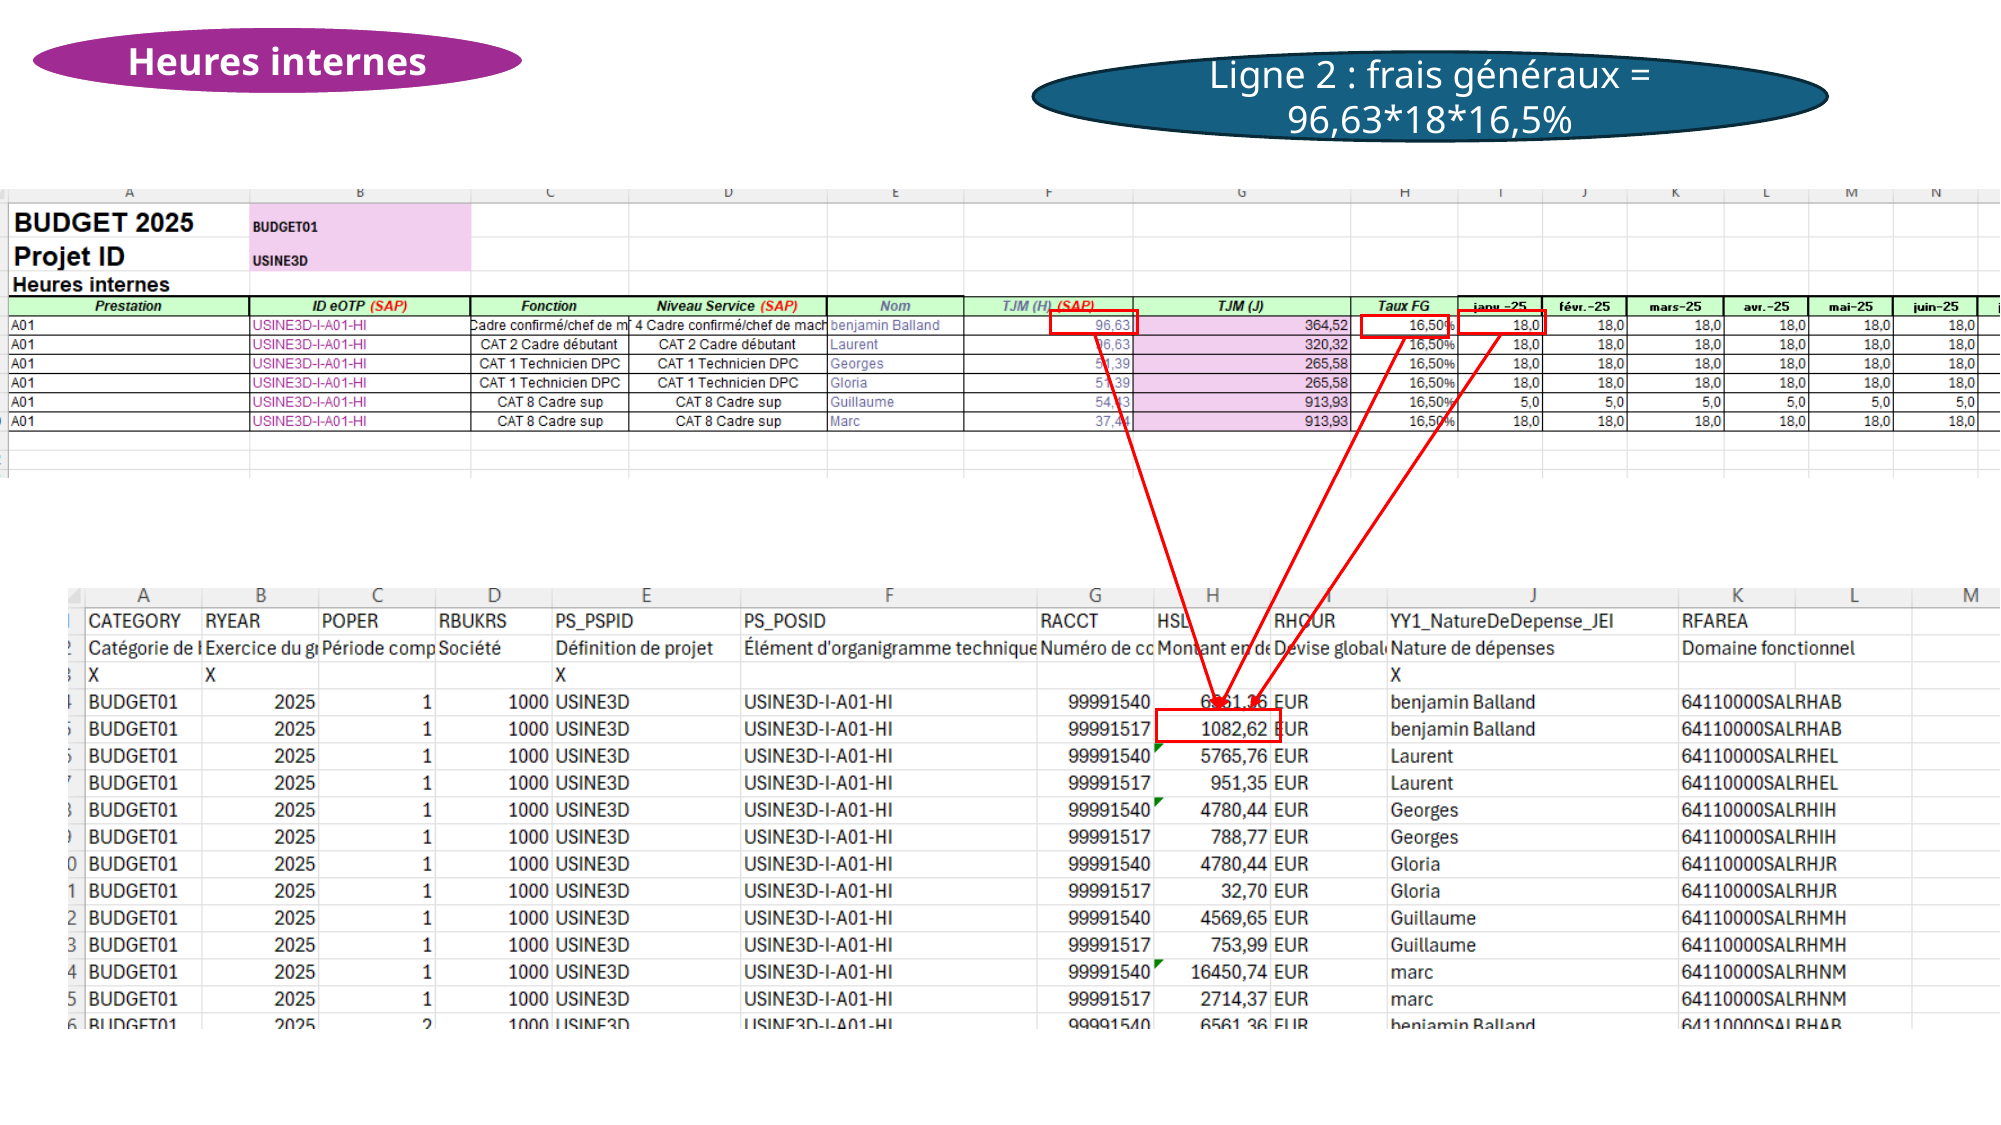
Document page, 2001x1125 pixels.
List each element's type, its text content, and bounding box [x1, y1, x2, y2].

picture [0, 188, 2000, 479]
picture [68, 588, 2000, 1029]
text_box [1093, 332, 1220, 711]
text_box Heures internes [28, 23, 527, 98]
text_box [1218, 337, 1406, 711]
text_box Ligne 2 : frais généraux = 96,63*18*16,5% [1031, 50, 1830, 143]
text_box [1249, 332, 1503, 709]
